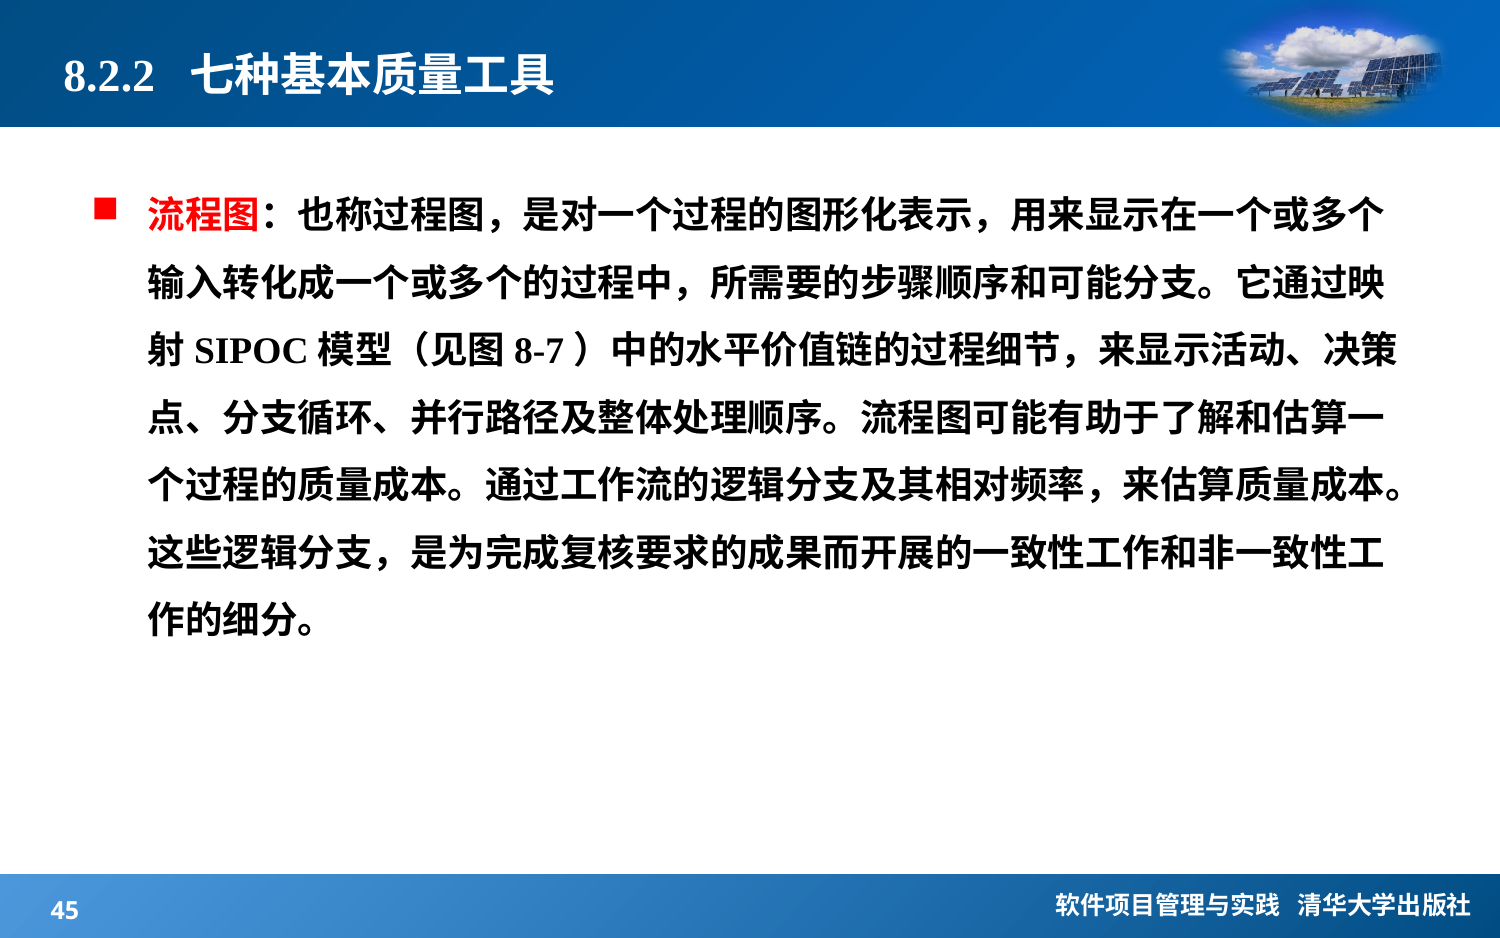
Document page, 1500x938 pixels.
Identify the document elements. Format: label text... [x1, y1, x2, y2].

title 8.2.2 七种基本质量工具 [48, 19, 1005, 127]
picture [1233, 6, 1433, 113]
text_box 流程图：也称过程图，是对一个过程的图形化表示，用来显示在一个或多个输入转化成一个或多个的过程中，所需要的步骤顺序和可能分支。它通过映射SIPOC模型（见图8-7）中的水平价值链的过程细节，来显示活动、决策点、分支循环、并行路径及整体处理顺序。流程图可能有助于了解和估算一个过程的质量成本。通过工作流的逻辑分支及其相对频率，来估算质量成本。这些逻辑分支，是为完成复核要求的成果而开展的一致性工作和非一致性工作的细分。 [76, 161, 1424, 748]
